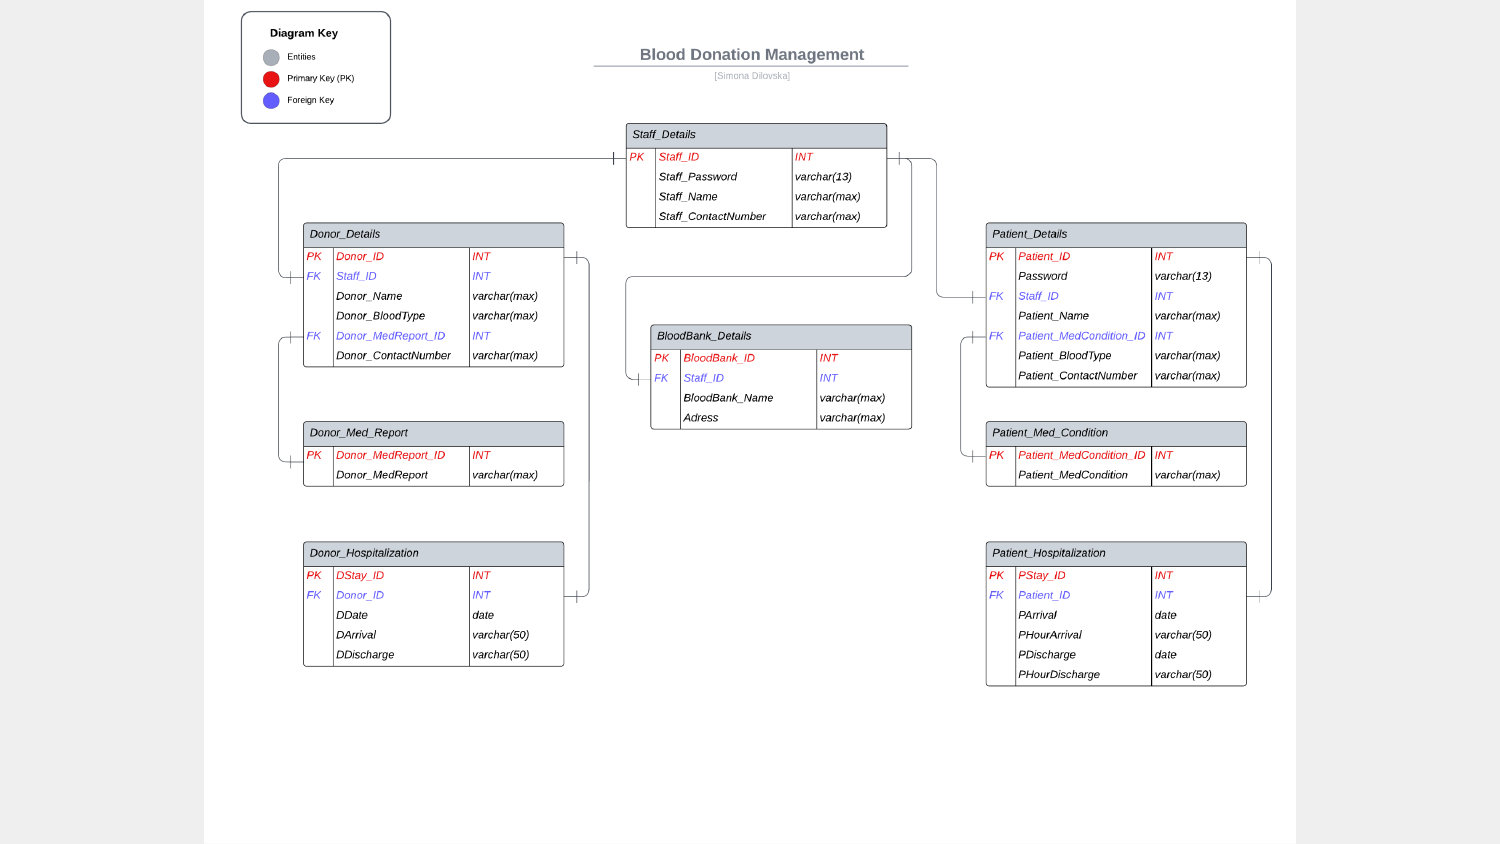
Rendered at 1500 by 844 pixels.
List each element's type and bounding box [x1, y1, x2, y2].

picture [203, 0, 1296, 844]
